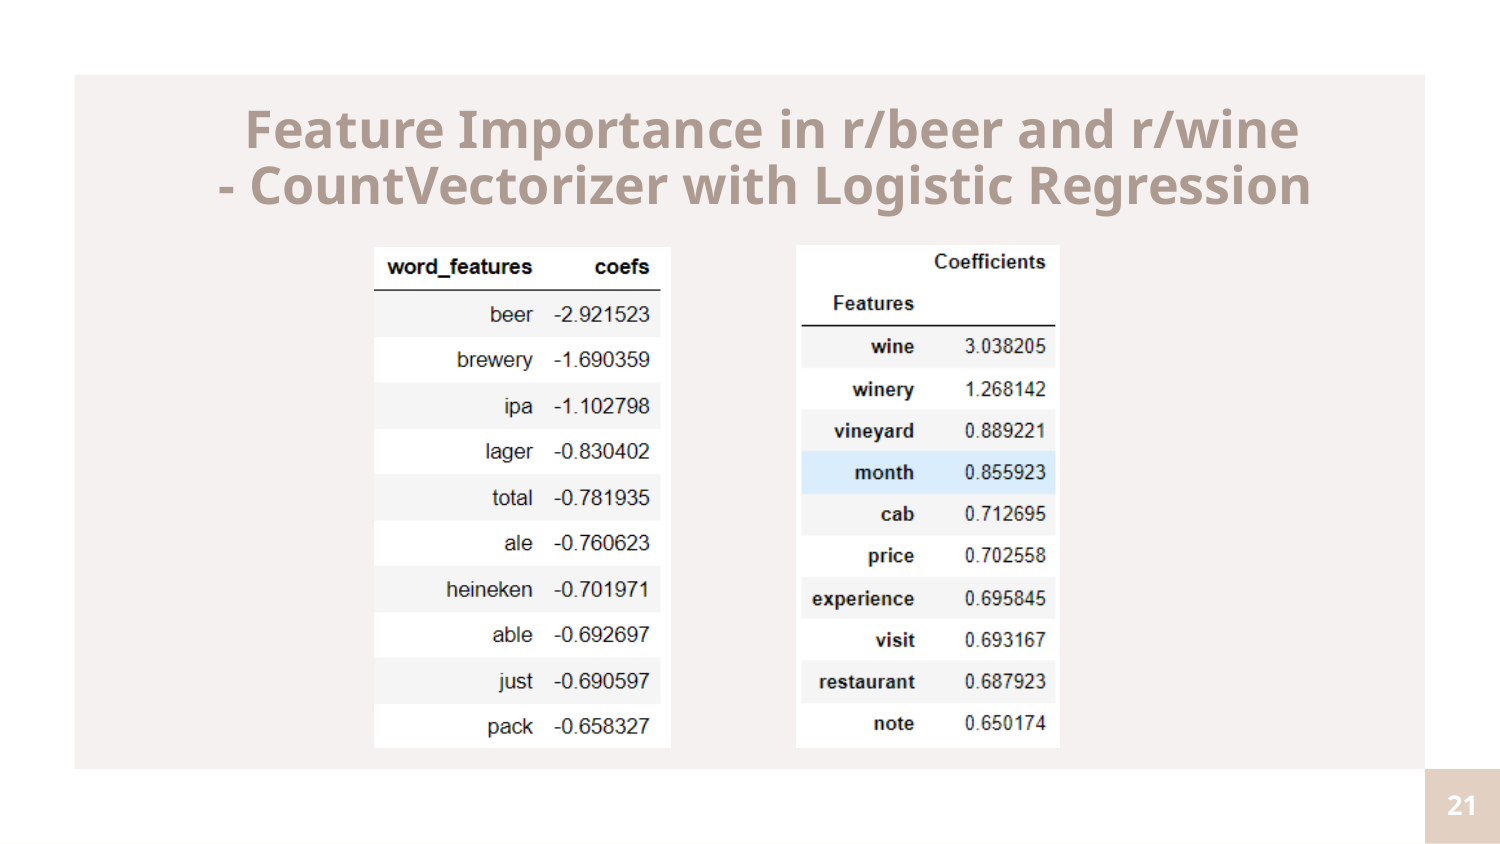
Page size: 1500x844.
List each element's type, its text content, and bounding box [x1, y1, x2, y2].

picture [373, 247, 671, 748]
picture [795, 245, 1060, 748]
text_box Feature Importance in r/beer and r/wine - CountVectorizer with Logistic Regression [154, 96, 1391, 224]
slide_number 21 [1425, 769, 1500, 844]
